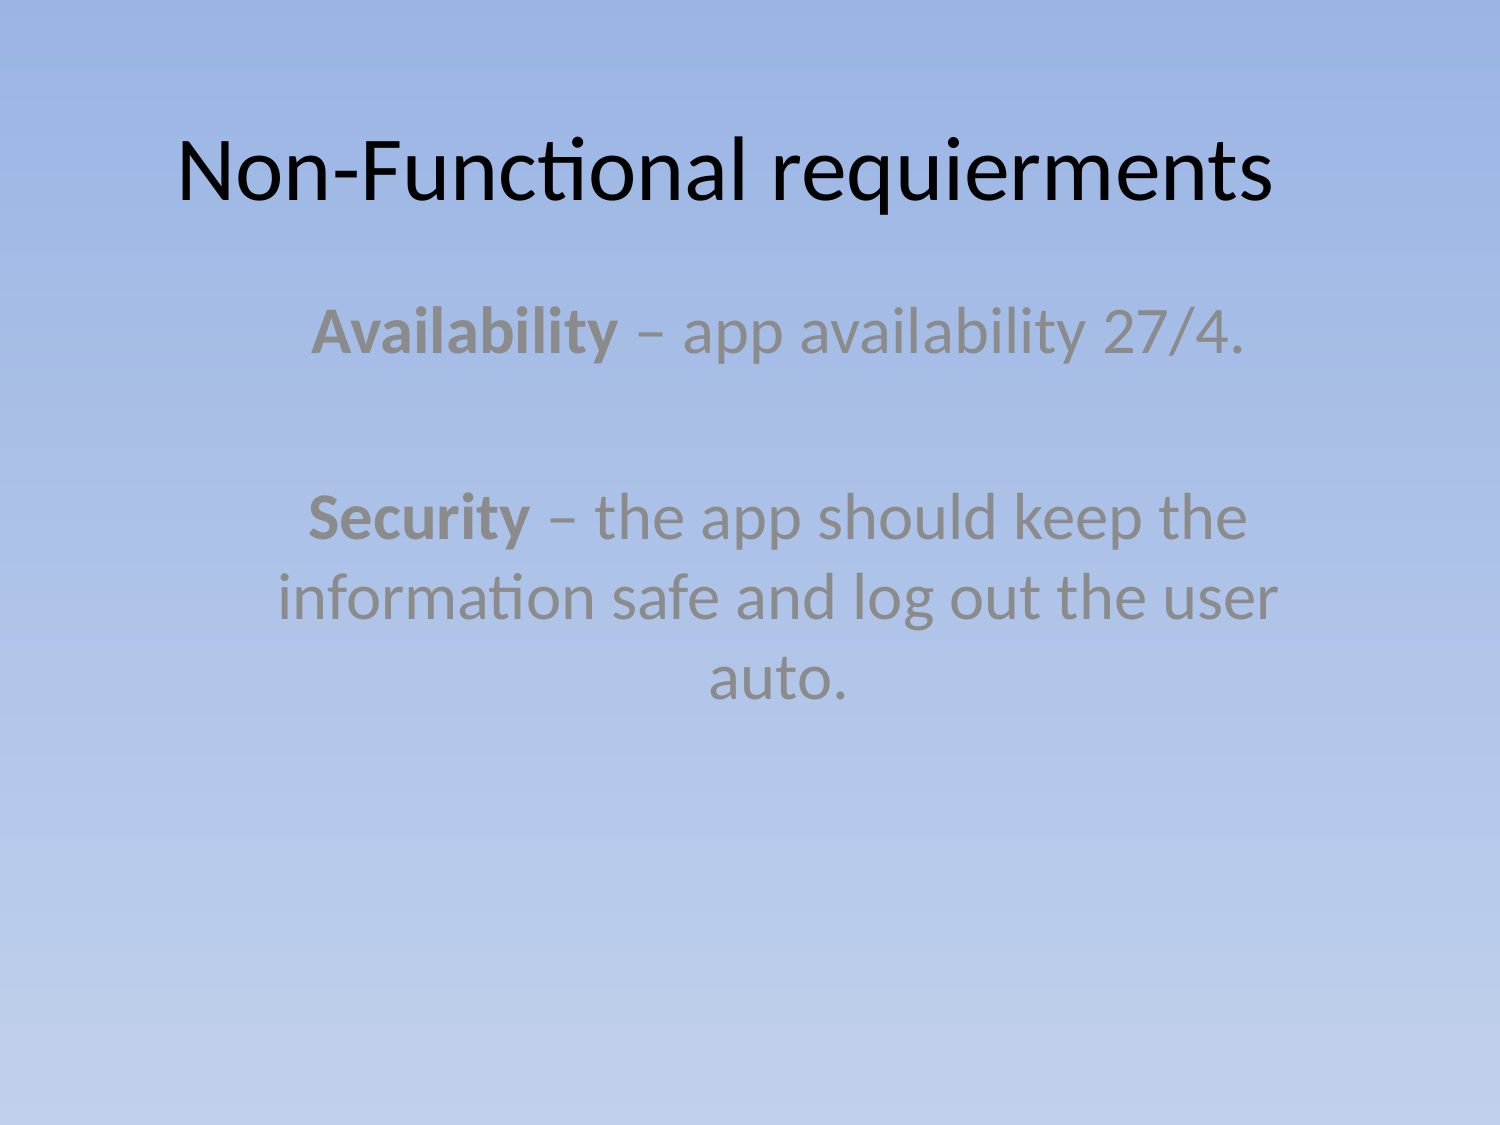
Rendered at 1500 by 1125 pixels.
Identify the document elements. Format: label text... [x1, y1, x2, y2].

title Non-Functional requierments [88, 42, 1364, 284]
subtitle Availability – app availability 27/4. Security – the app should keep the information safe and log out the user auto. [253, 278, 1304, 776]
